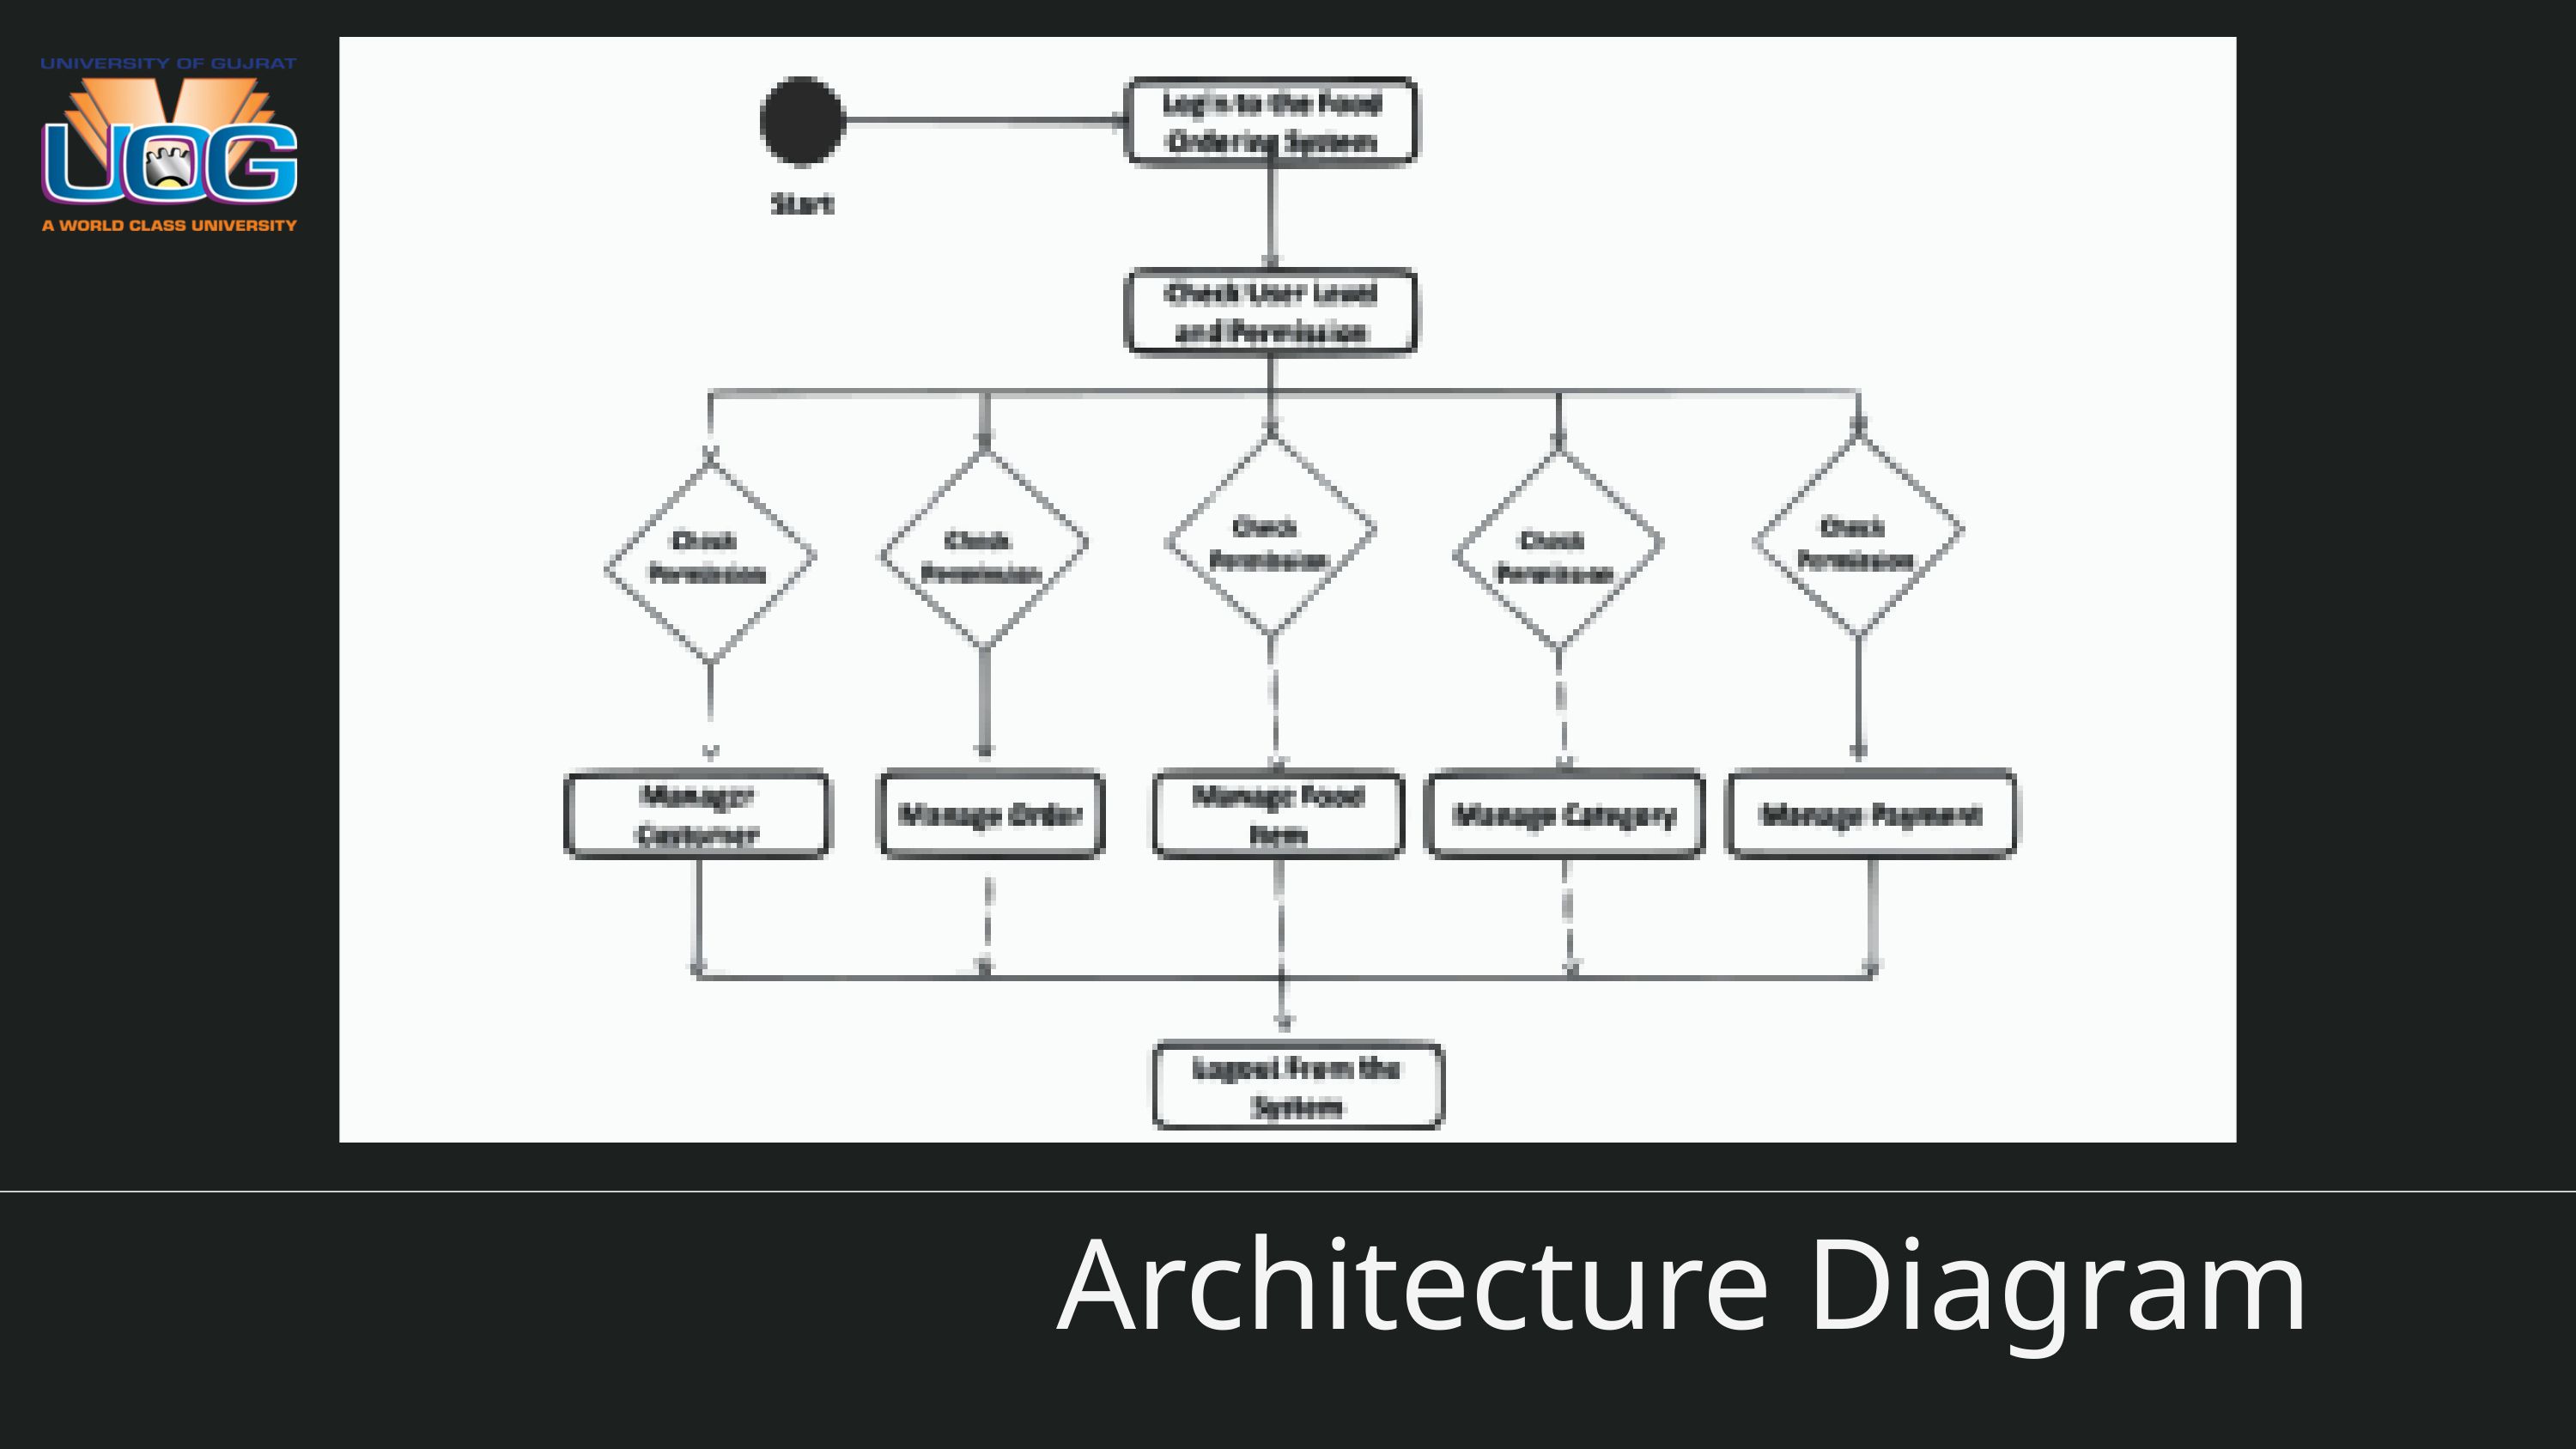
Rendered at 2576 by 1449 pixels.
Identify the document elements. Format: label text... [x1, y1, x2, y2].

text_box Architecture Diagram [1056, 1204, 2576, 1355]
text_box [41, 58, 298, 231]
text_box [339, 37, 2237, 1143]
